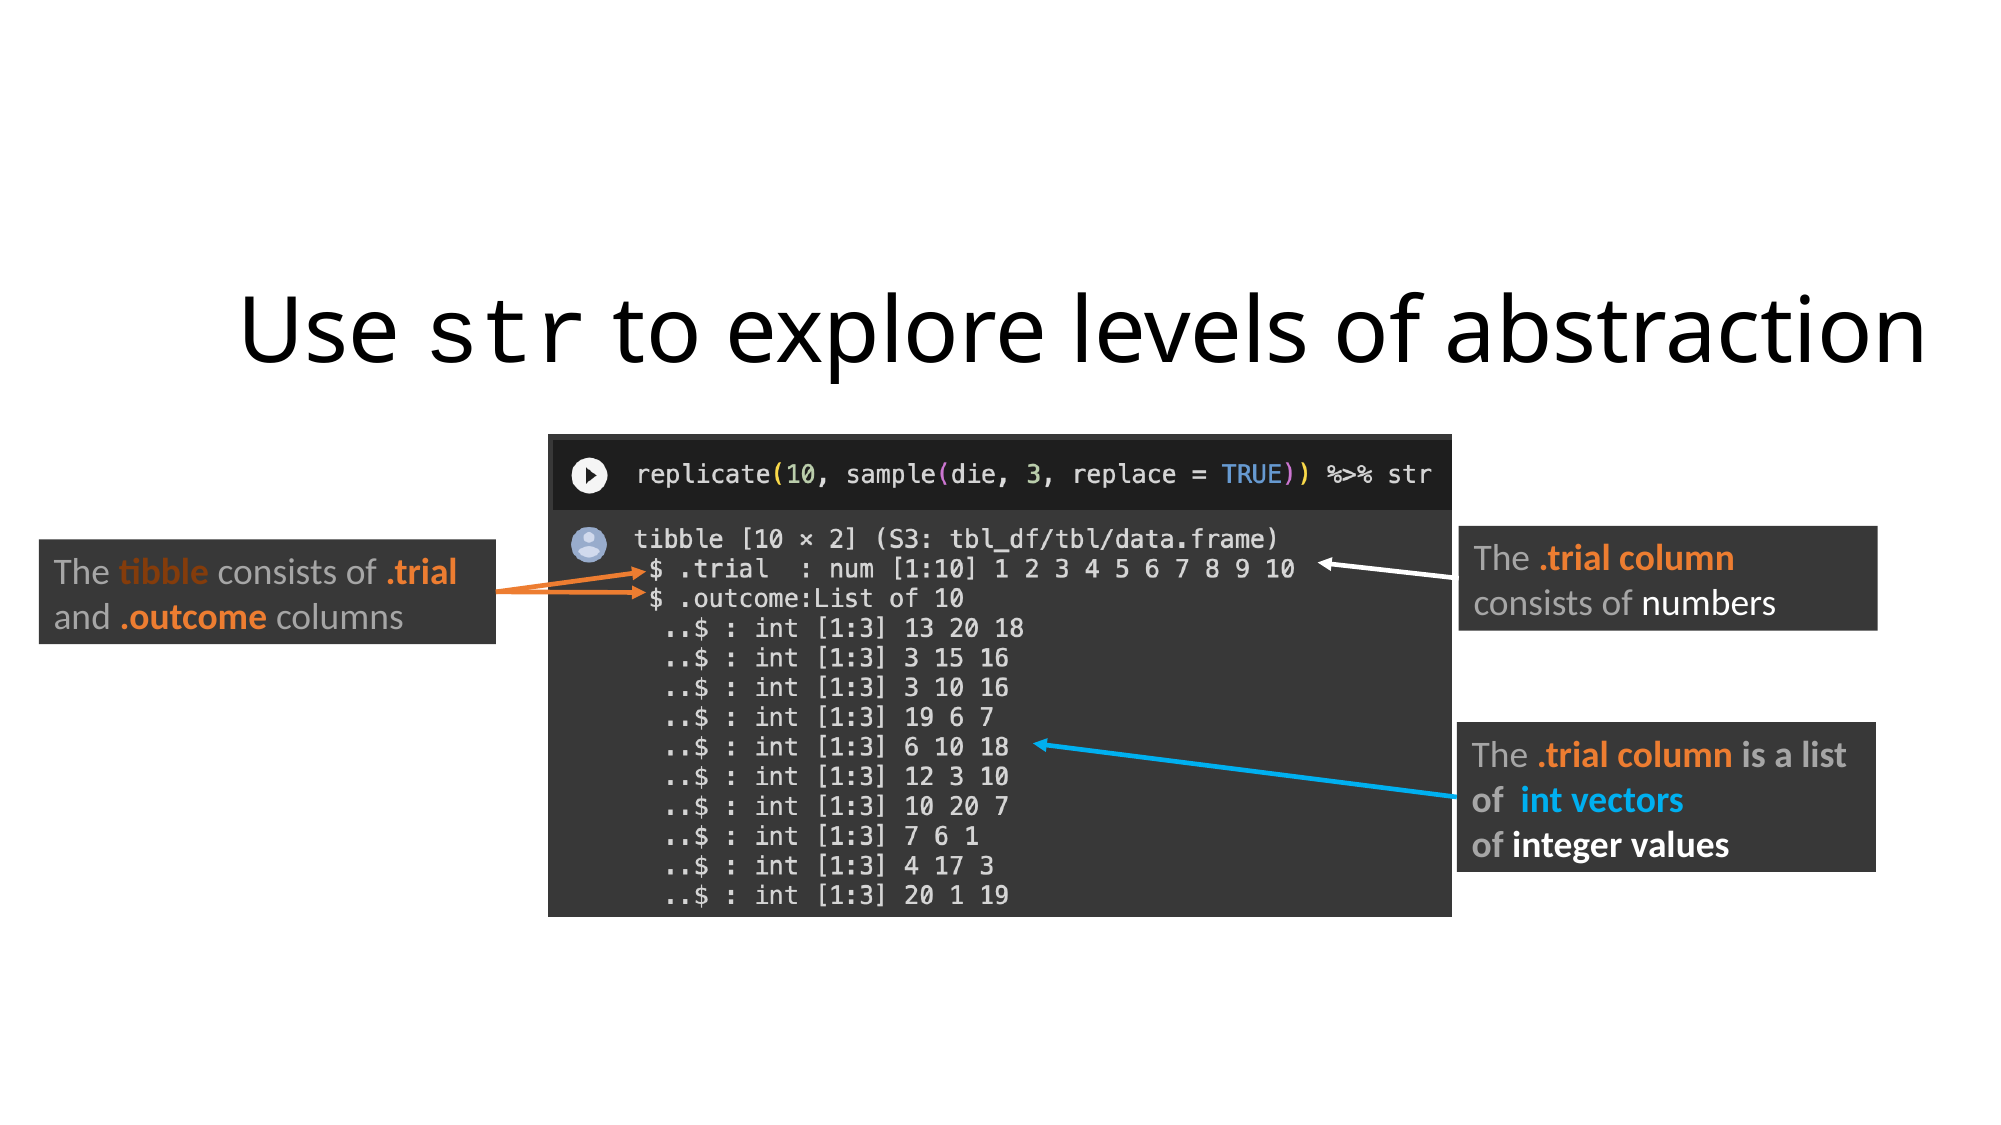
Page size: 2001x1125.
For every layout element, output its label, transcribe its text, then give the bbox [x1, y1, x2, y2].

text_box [1032, 743, 1457, 798]
title Use str to explore levels of abstraction [222, 224, 1948, 442]
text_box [1317, 562, 1459, 579]
text_box The .trial column consists of numbers [1458, 525, 1878, 631]
text_box The tibble consists of .trial and .outcome columns [38, 539, 496, 645]
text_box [495, 571, 647, 592]
picture [548, 434, 1452, 917]
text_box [1456, 722, 1876, 874]
